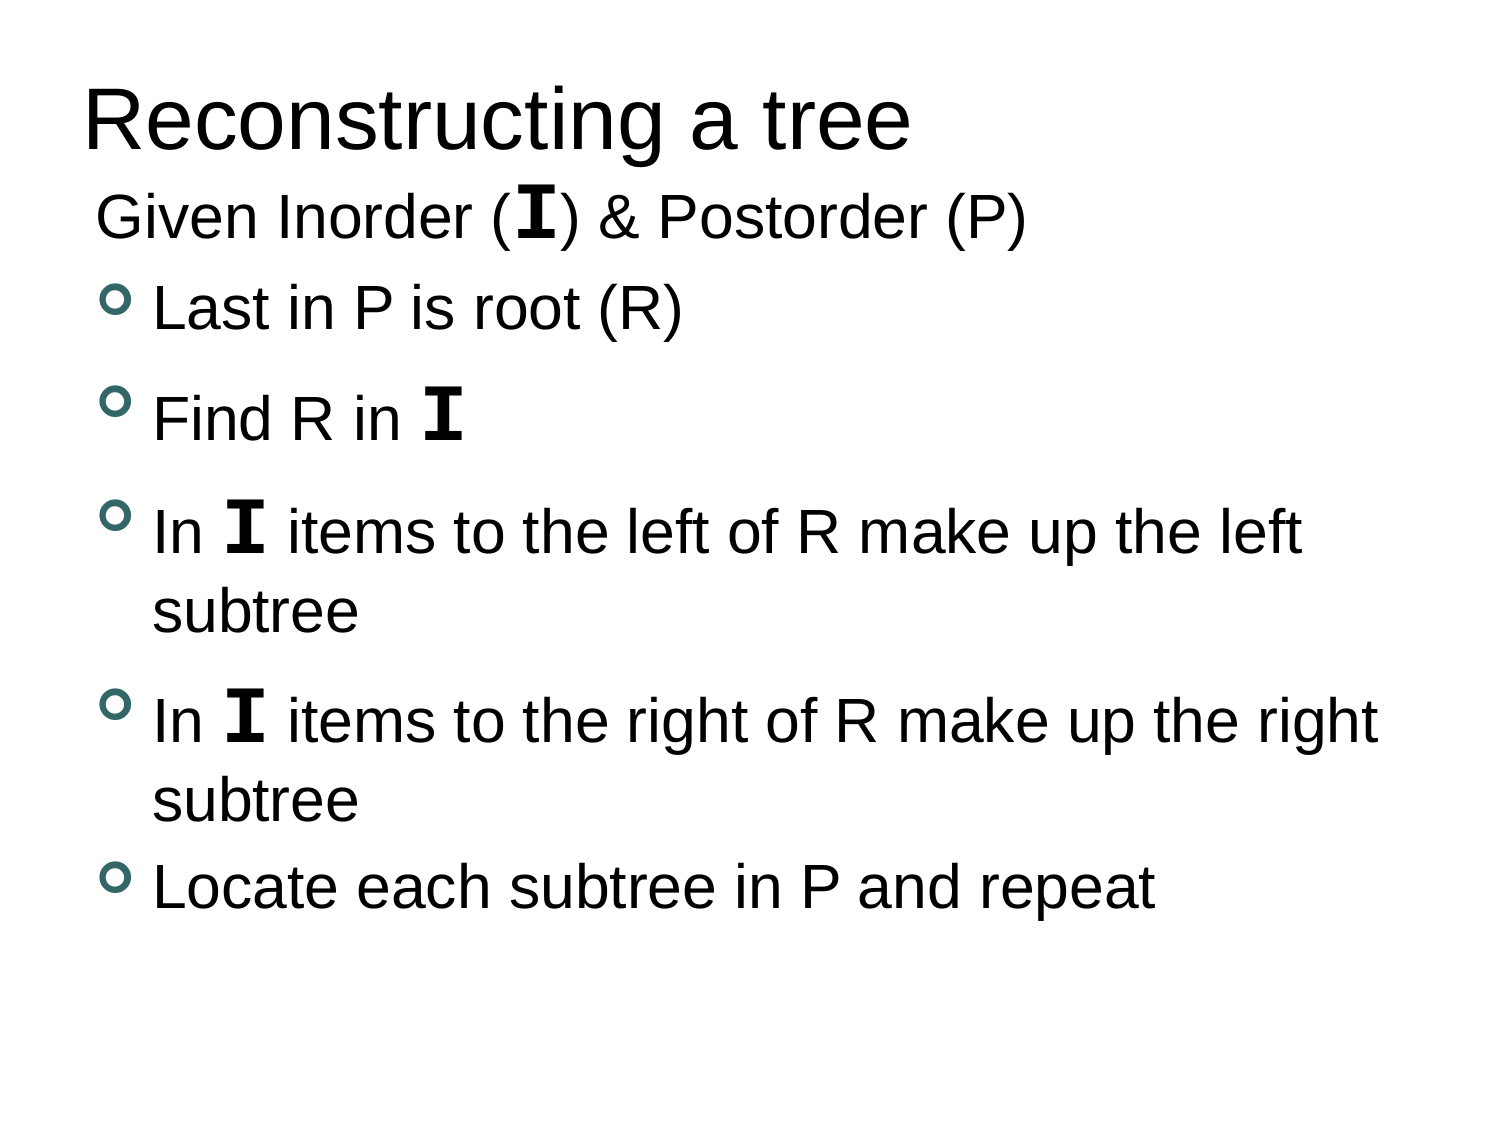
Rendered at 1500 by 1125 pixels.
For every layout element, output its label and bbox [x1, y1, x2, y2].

list [80, 149, 1500, 1125]
title [66, 31, 1217, 199]
